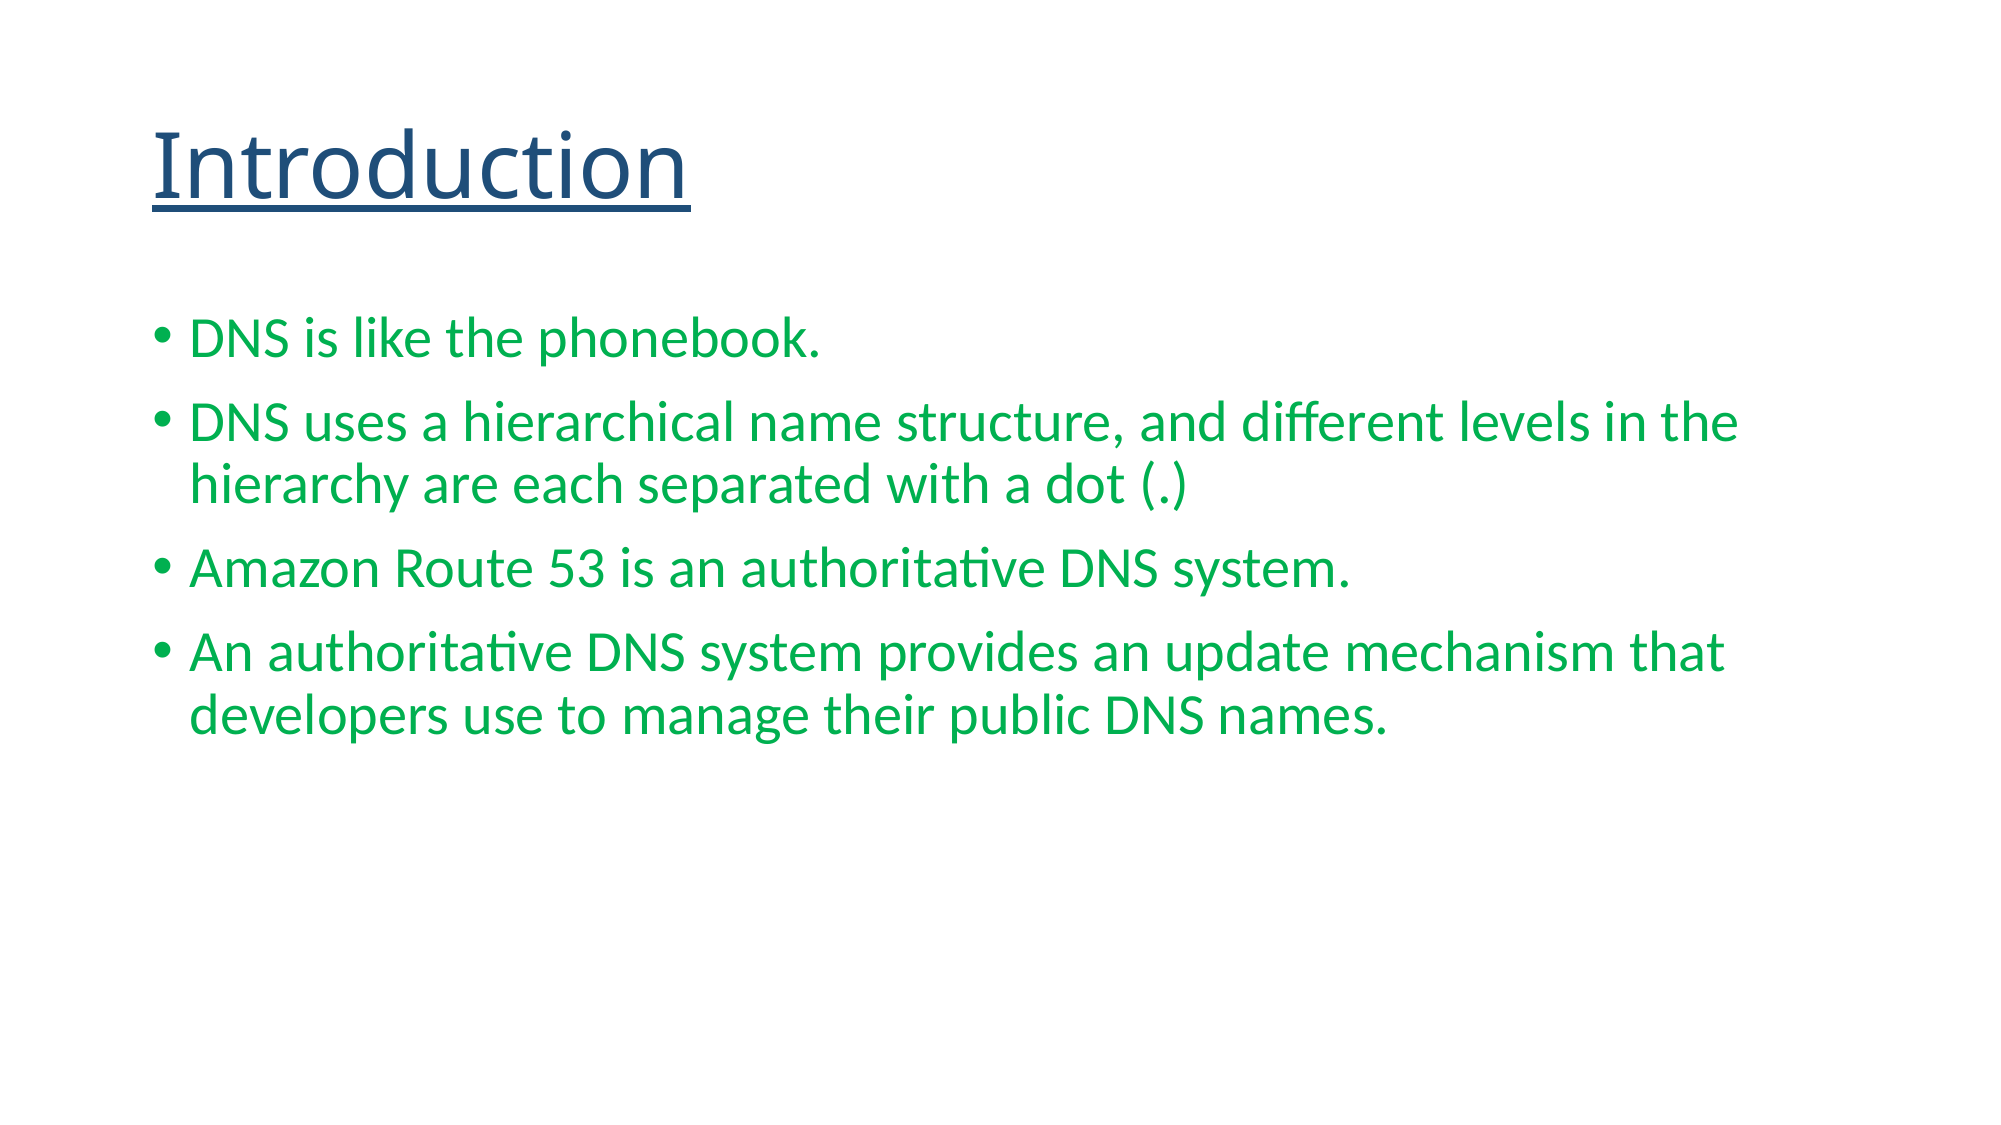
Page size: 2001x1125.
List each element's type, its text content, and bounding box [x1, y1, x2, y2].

title Introduction [137, 59, 1863, 278]
list DNS is like the phonebook. DNS uses a hierarchical name structure, and different levels in the hierarchy are each separated with a dot (.) Amazon Route 53 is an authoritative DNS system. An authoritative DNS system provides an update mechanism that developers use to manage their public DNS names. [137, 299, 1863, 1014]
